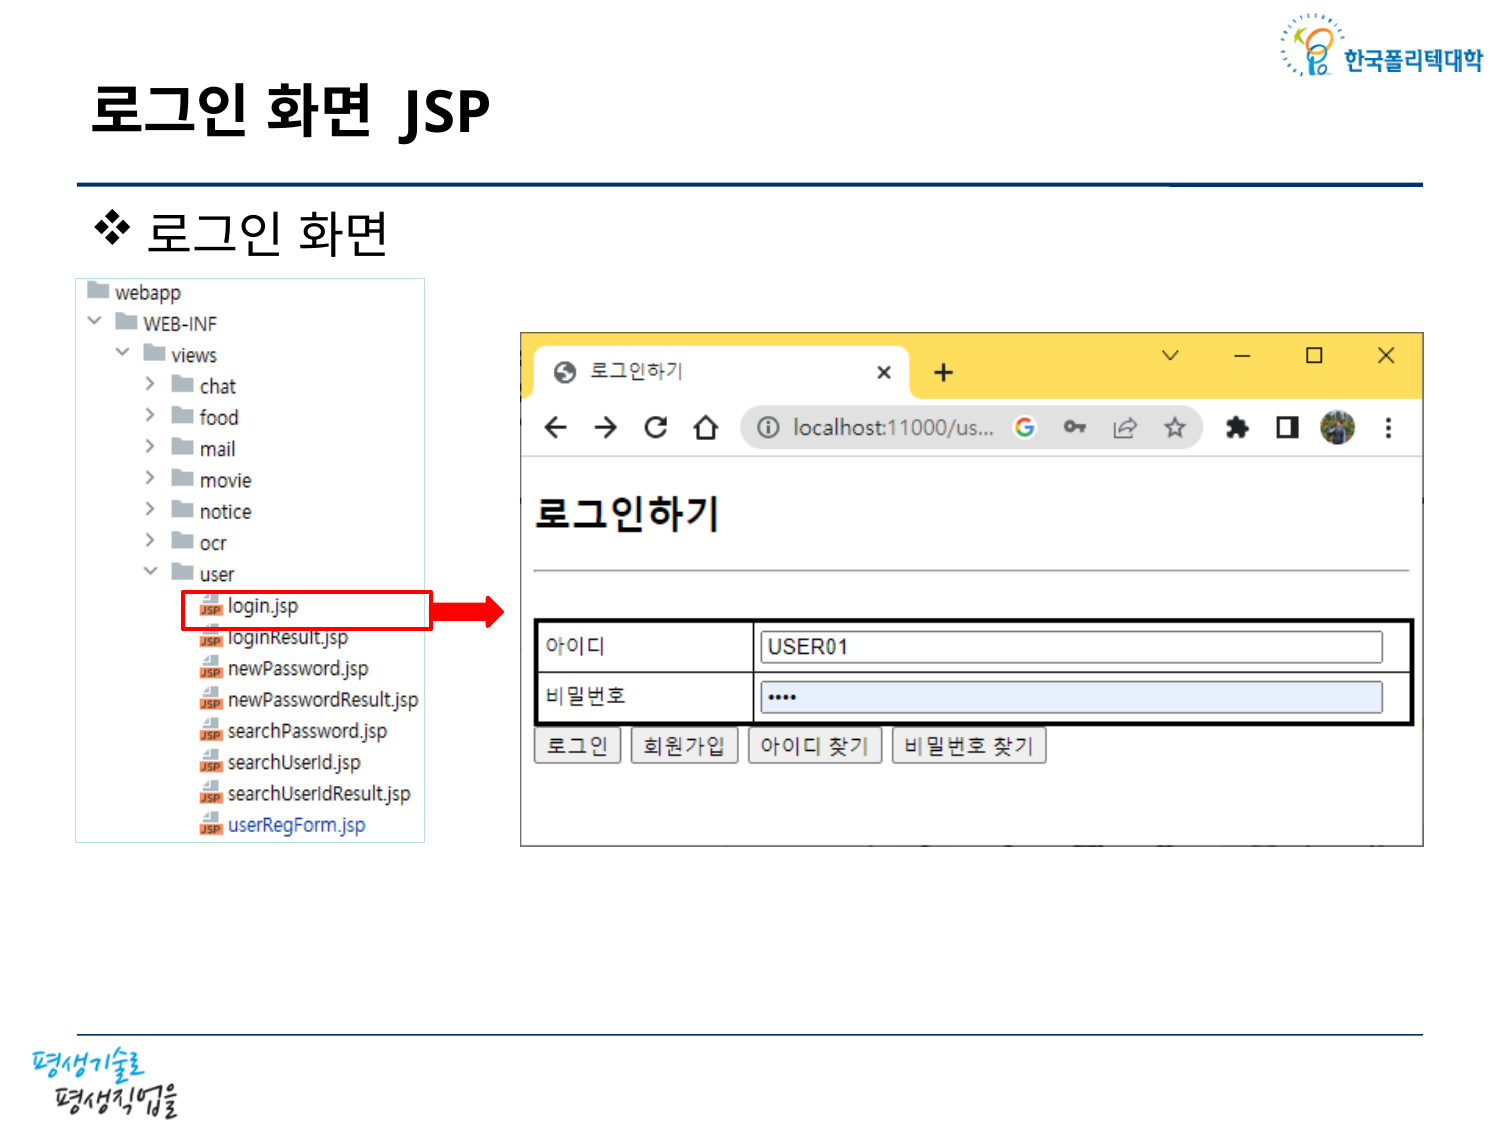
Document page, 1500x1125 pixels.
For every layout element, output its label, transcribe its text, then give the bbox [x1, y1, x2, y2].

picture [1275, 6, 1489, 84]
list 로그인 화면 [74, 196, 1424, 1006]
text_box [429, 621, 433, 631]
picture [74, 278, 426, 844]
picture [519, 331, 1424, 847]
text_box [429, 590, 433, 603]
text_box [429, 595, 504, 628]
title 로그인 화면 JSP [74, 44, 1426, 173]
picture [17, 1039, 226, 1122]
